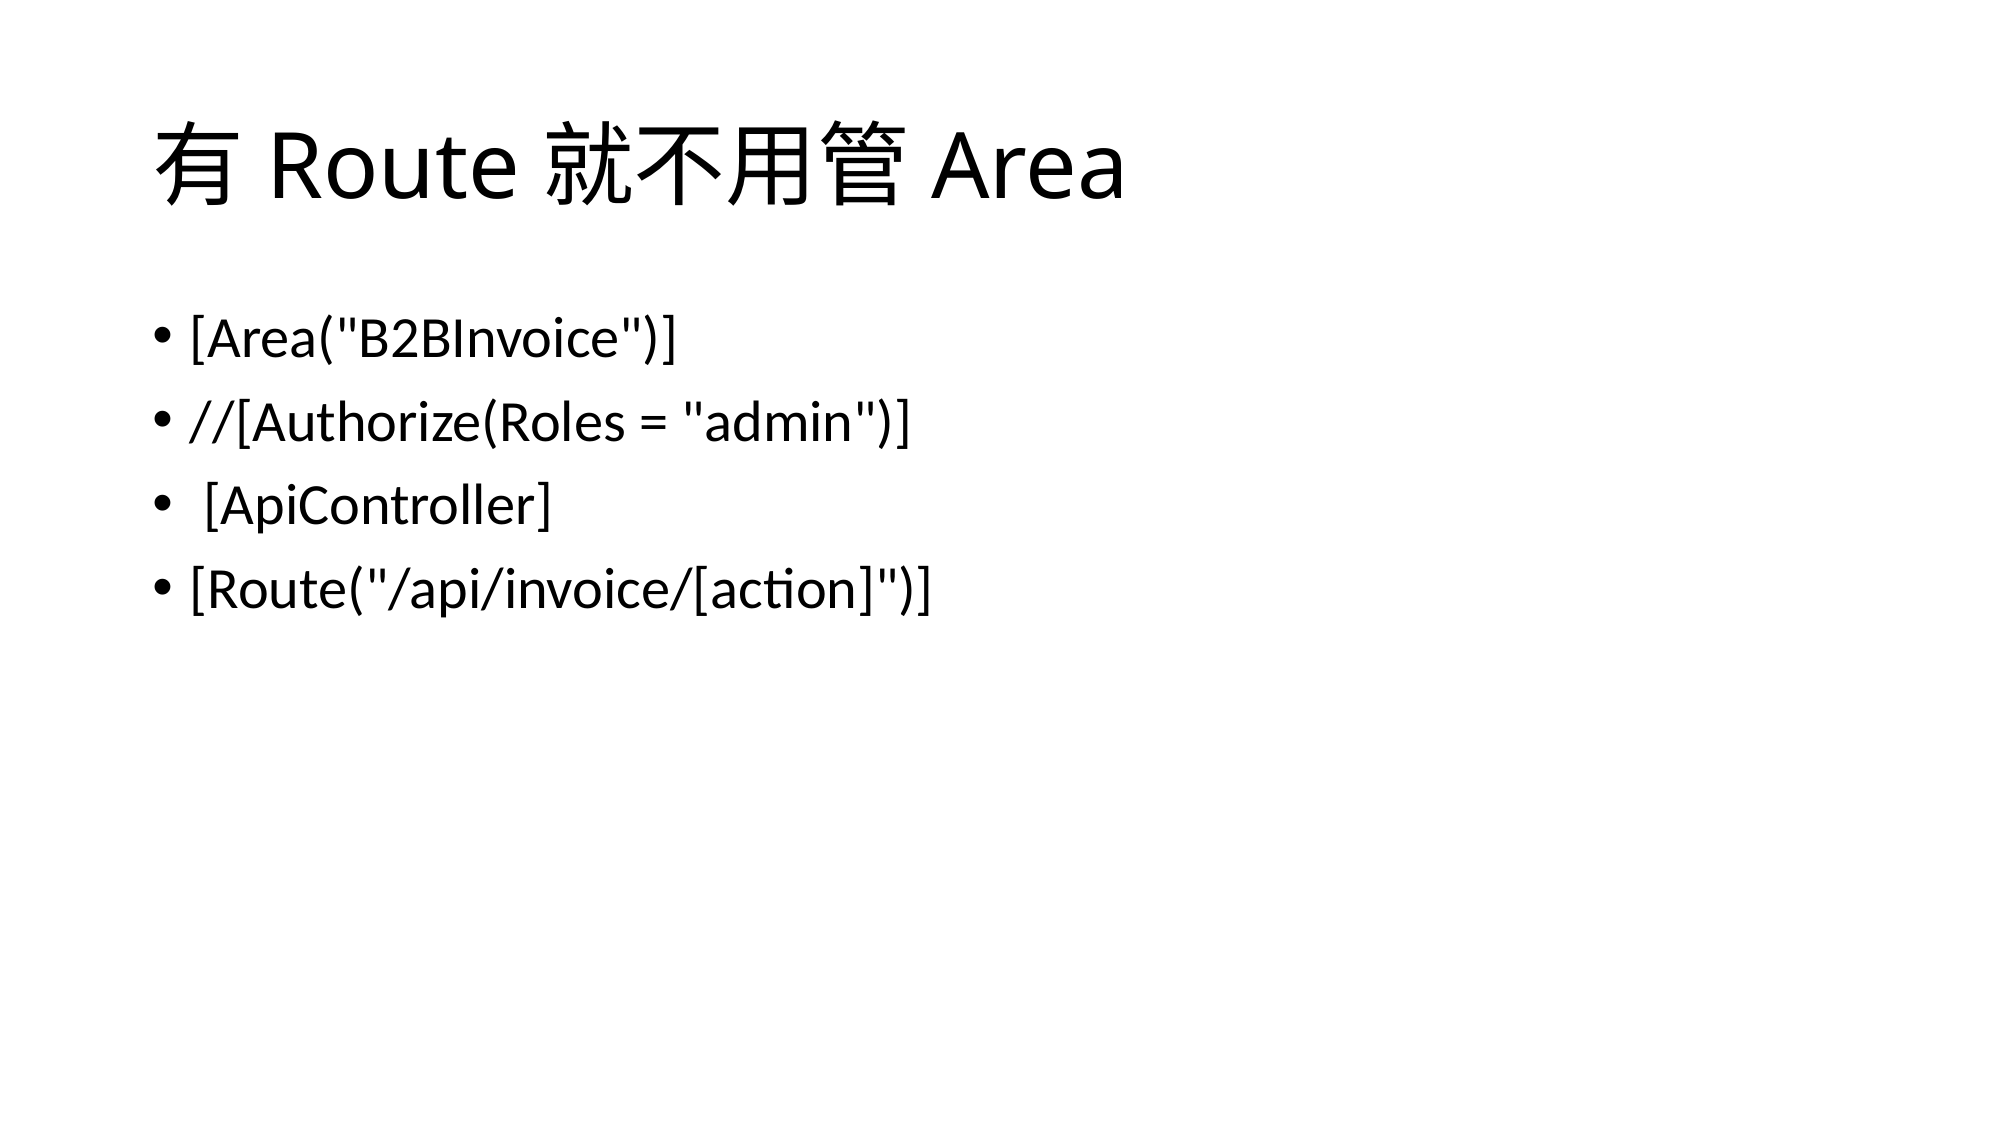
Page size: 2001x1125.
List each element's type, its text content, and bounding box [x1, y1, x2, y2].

list [Area("B2BInvoice")] //[Authorize(Roles = "admin")] [ApiController] [Route("/api/invoice/[action]")] [137, 299, 1863, 1014]
title 有Route就不用管Area [137, 59, 1863, 278]
